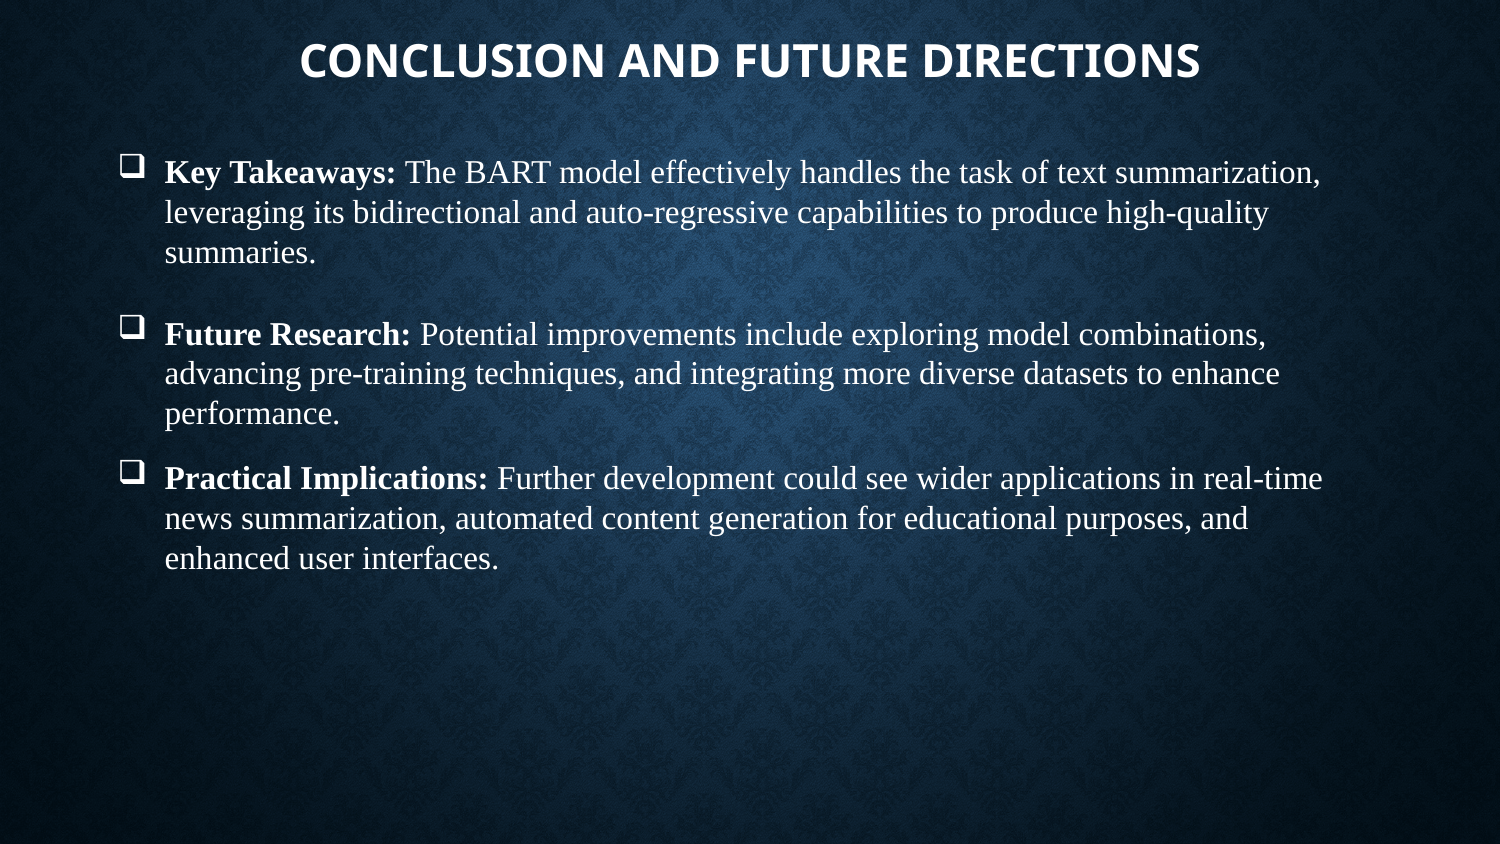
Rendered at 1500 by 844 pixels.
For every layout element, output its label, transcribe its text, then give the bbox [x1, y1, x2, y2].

title Conclusion and Future Directions [51, 23, 1449, 117]
text_box [36, 246, 726, 768]
text_box Key Takeaways: The BART model effectively handles the task of text summarization, leveraging its bidirectional and auto-regressive capabilities to produce high-quality summaries. Future Research: Potential improvements include exploring model combinations, advancing pre-training techniques, and integrating more diverse datasets to enhance performance. Practical Implications: Further development could see wider applications in real-time news summarization, automated content generation for educational purposes, and enhanced user interfaces. [63, 150, 1361, 608]
